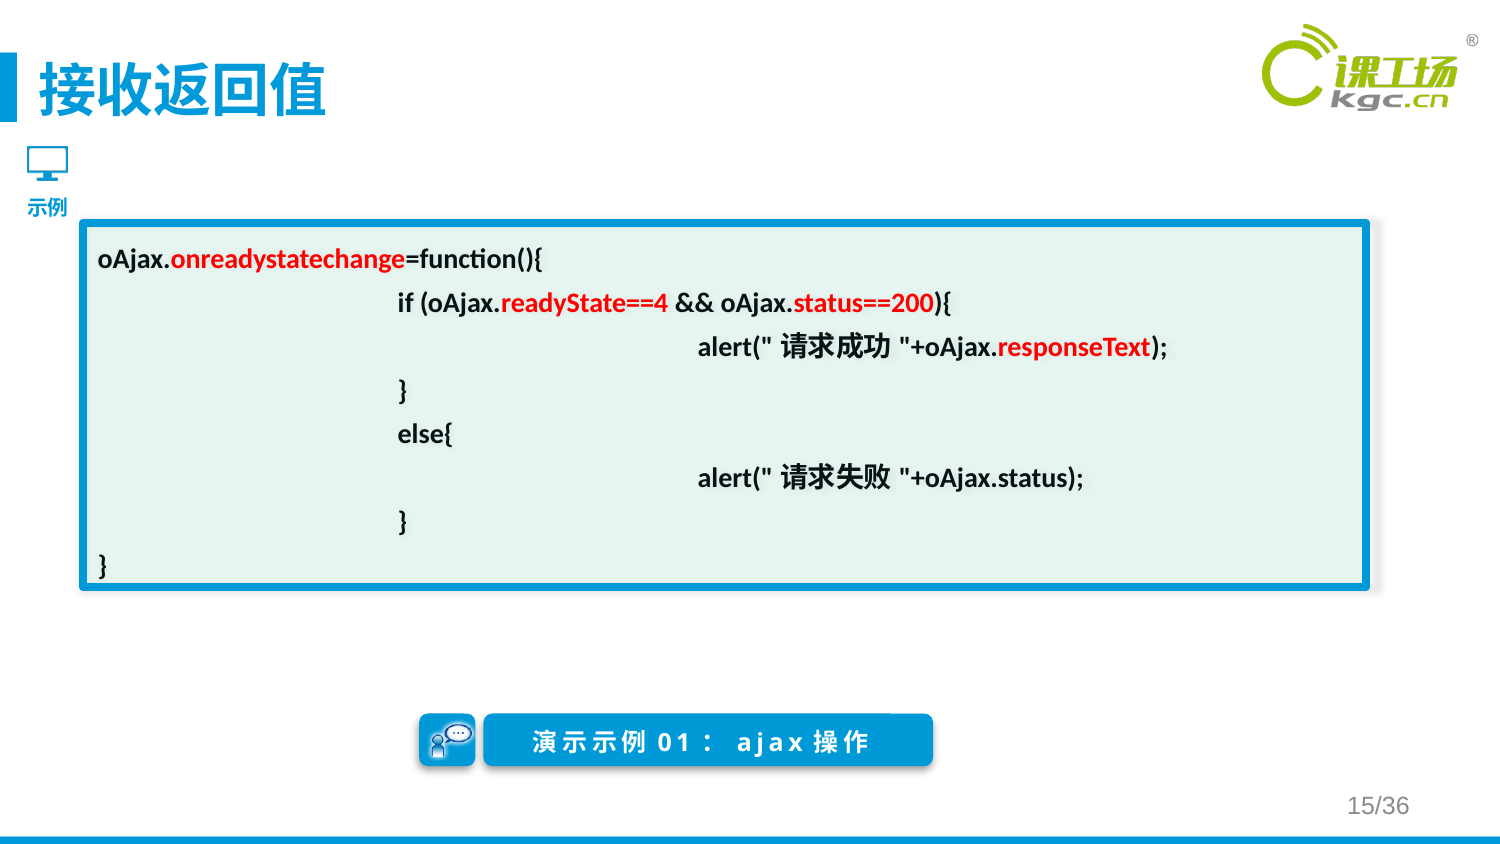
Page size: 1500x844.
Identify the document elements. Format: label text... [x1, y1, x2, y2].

picture [0, 0, 1500, 836]
title 接收返回值 [37, 33, 1390, 151]
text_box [418, 713, 934, 767]
list [94, 160, 1411, 754]
text_box oAjax.onreadystatechange=function(){ if (oAjax.readyState==4 && oAjax.status==200){ alert("请求成功"+oAjax.responseText); } else{ alert("请求失败"+oAjax.status); } } [82, 223, 1366, 587]
slide_number 15/36 [1074, 782, 1425, 828]
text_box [11, 140, 84, 228]
